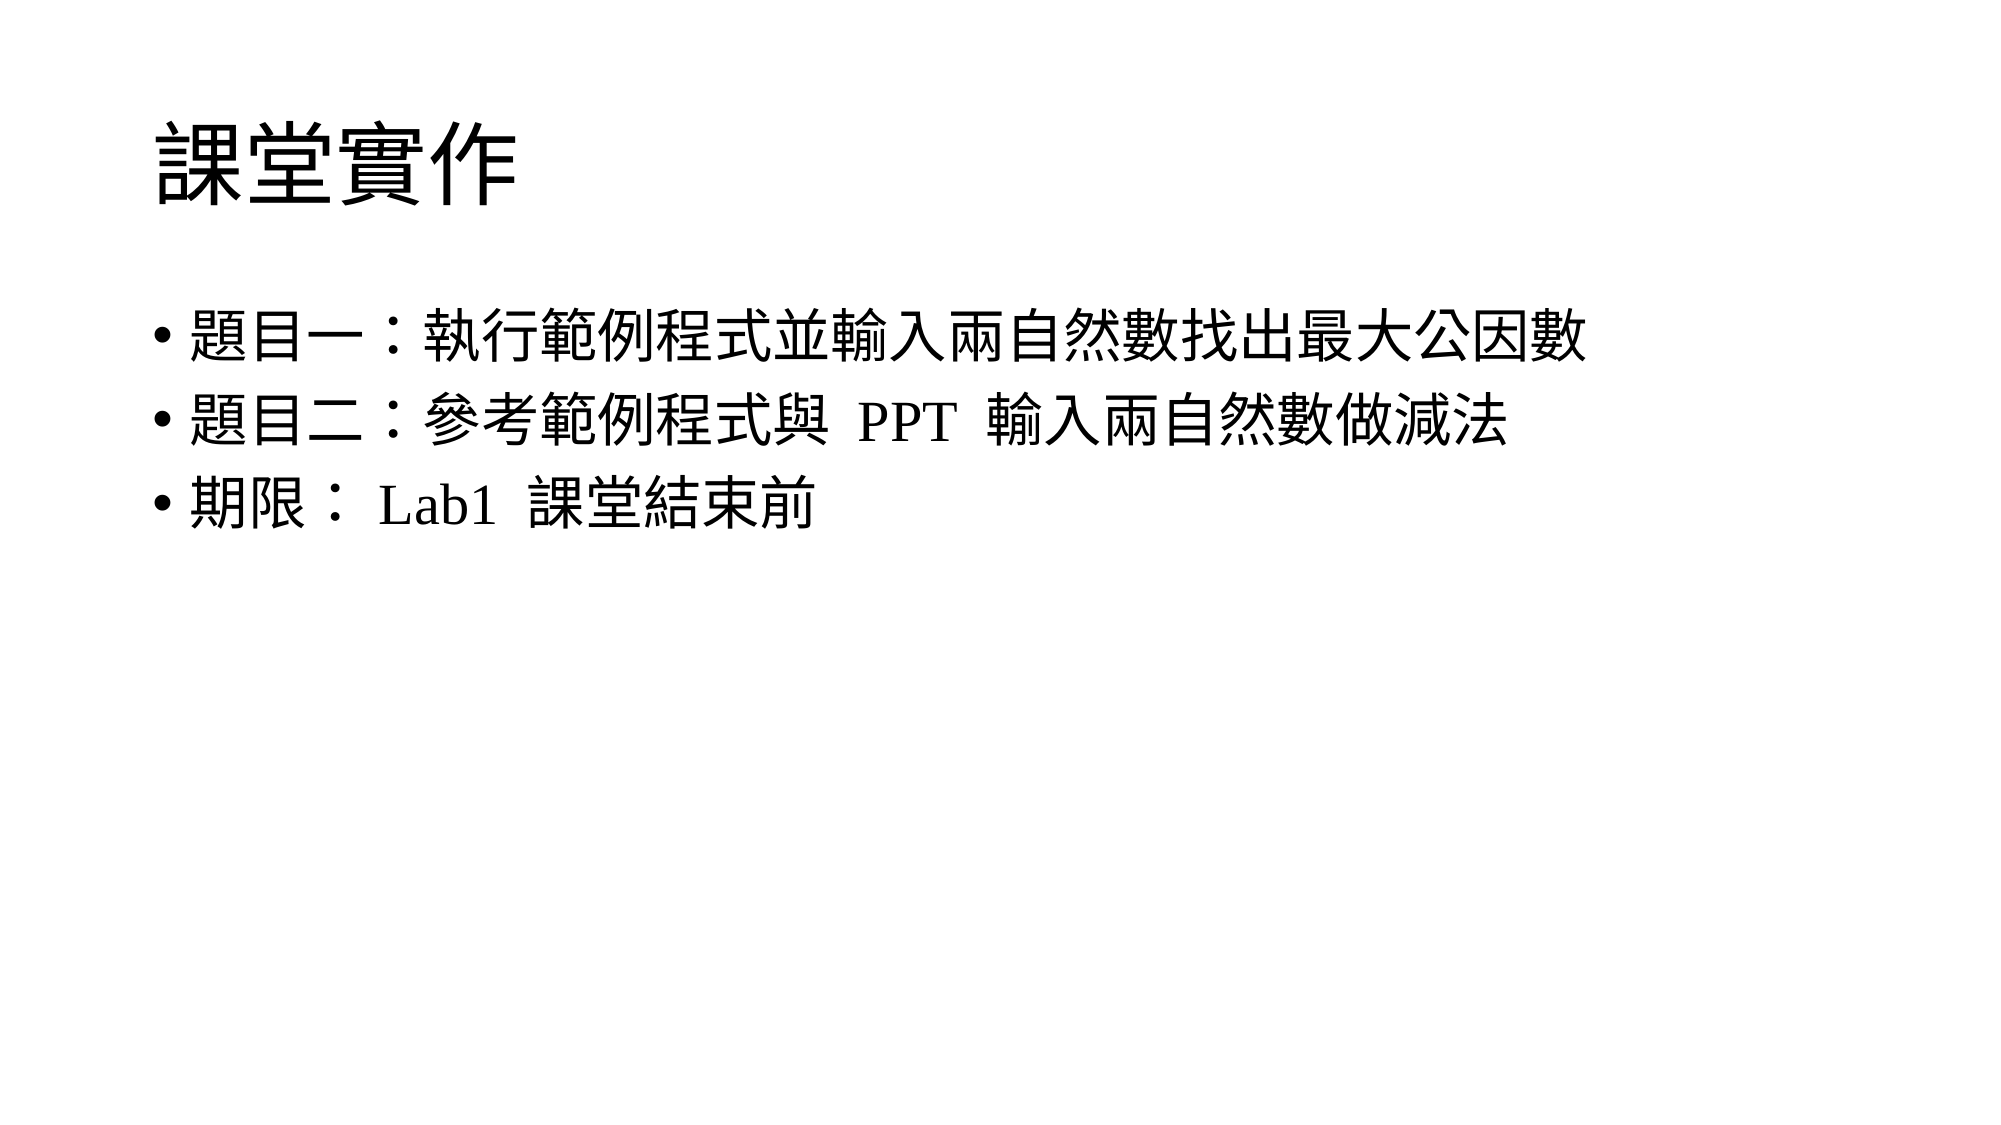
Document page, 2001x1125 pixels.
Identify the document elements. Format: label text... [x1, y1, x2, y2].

list 題目一：執行範例程式並輸入兩自然數找出最大公因數 題目二：參考範例程式與 PPT 輸入兩自然數做減法 期限：Lab1 課堂結束前 [137, 299, 1863, 1014]
title 課堂實作 [137, 59, 1863, 278]
